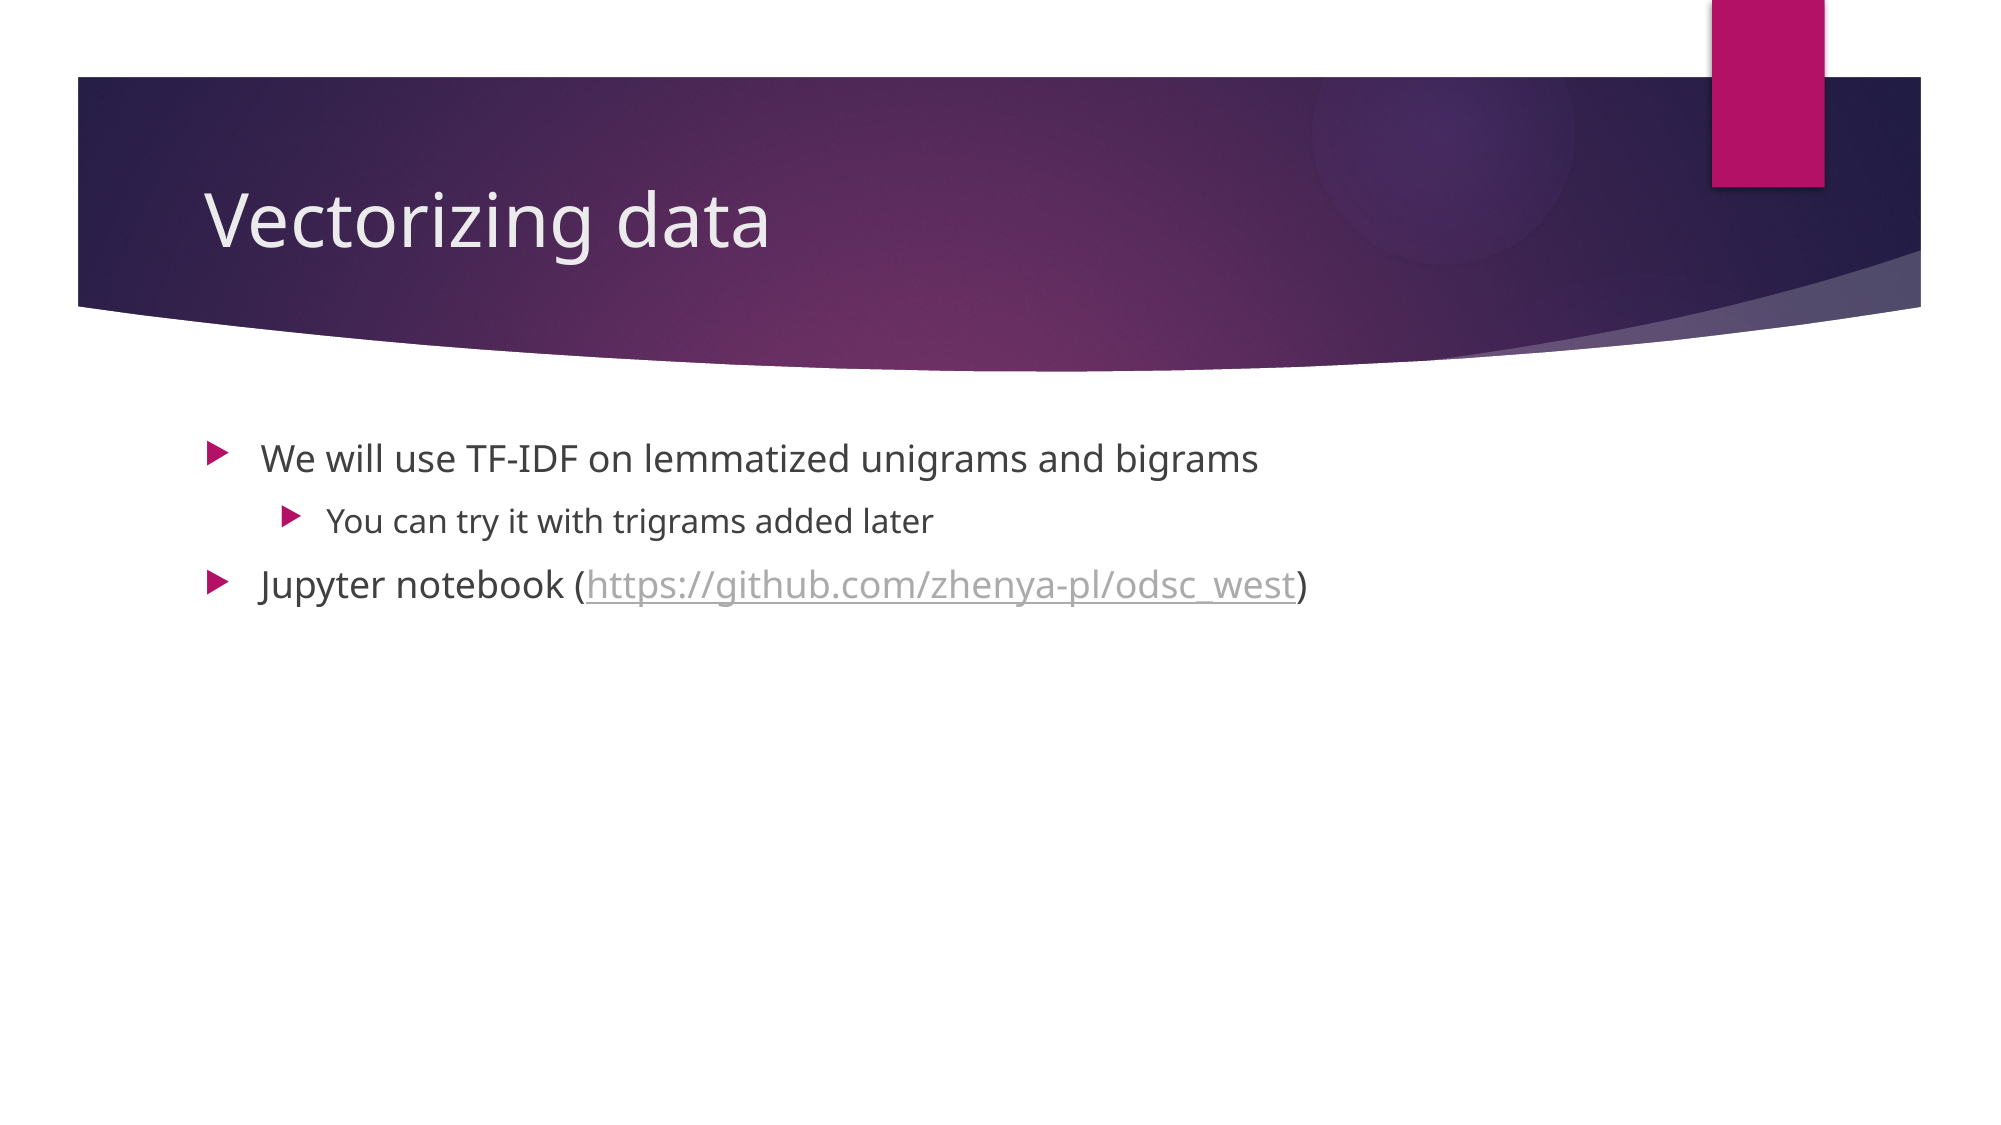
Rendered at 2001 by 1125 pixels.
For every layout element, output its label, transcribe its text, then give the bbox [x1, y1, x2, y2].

list We will use TF-IDF on lemmatized unigrams and bigrams You can try it with trigrams added later Jupyter notebook (https://github.com/zhenya-pl/odsc_west) [189, 427, 1638, 988]
title Vectorizing data [189, 159, 1627, 276]
